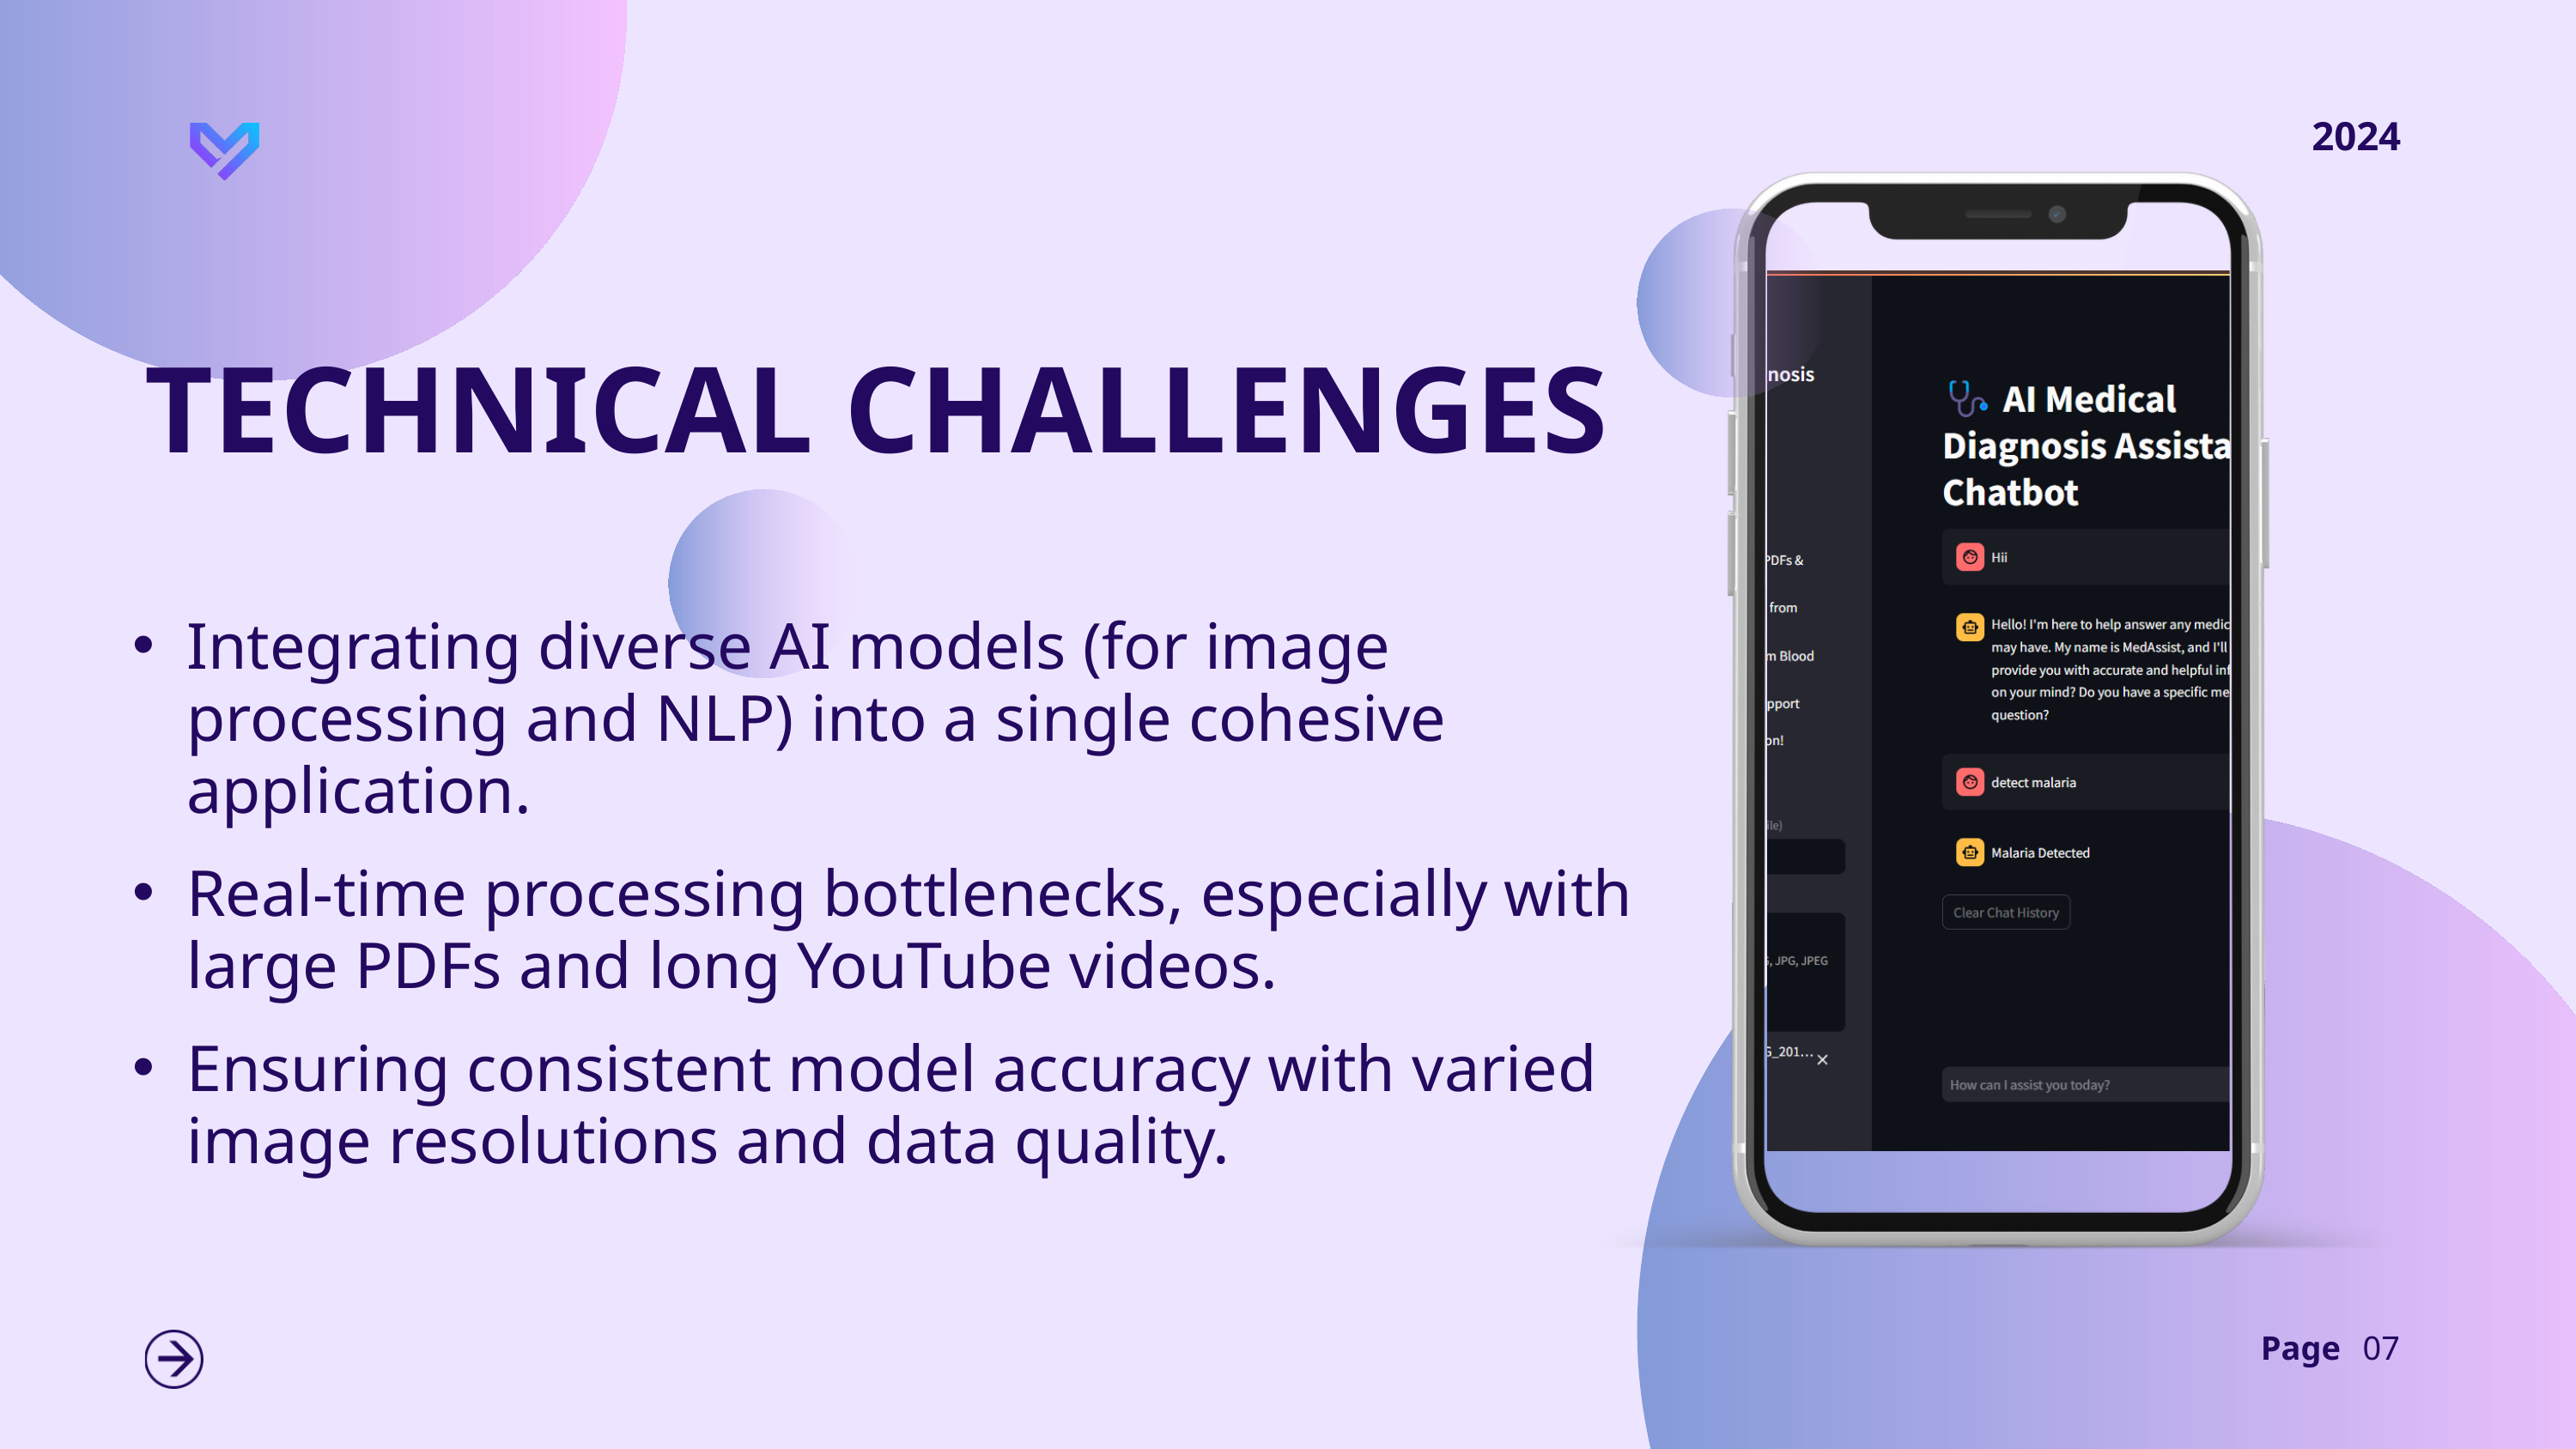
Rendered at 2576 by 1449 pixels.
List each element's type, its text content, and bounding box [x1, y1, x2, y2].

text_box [0, 0, 627, 381]
text_box 2024 [2312, 118, 2432, 159]
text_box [1637, 808, 2576, 1449]
text_box [144, 1330, 204, 1389]
text_box TECHNICAL CHALLENGES [144, 381, 1594, 477]
text_box Integrating diverse AI models (for image processing and NLP) into a single cohesive application. Real-time processing bottlenecks, especially with large PDFs and long YouTube videos. Ensuring consistent model accuracy with varied image resolutions and data quality. [78, 609, 1632, 1259]
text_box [1766, 270, 2230, 1151]
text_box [668, 488, 859, 678]
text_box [1637, 208, 1827, 397]
text_box [1594, 172, 2403, 1250]
